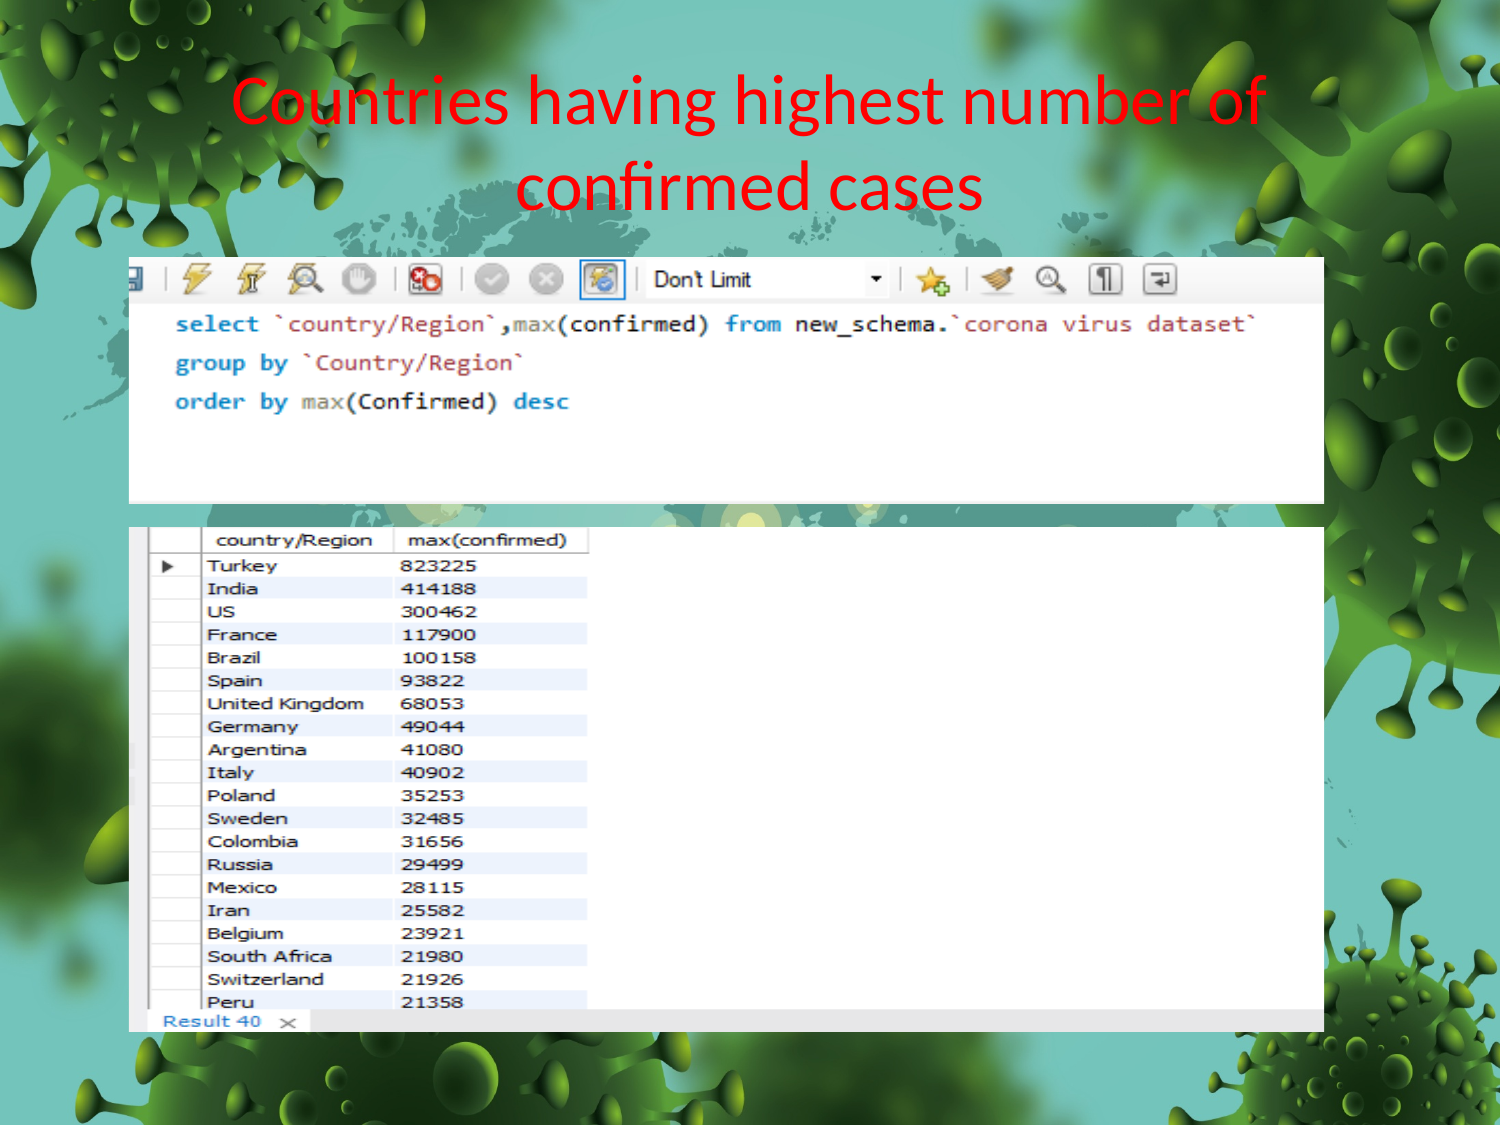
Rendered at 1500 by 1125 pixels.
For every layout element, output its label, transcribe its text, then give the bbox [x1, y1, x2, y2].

title Countries having highest number of confirmed cases [75, 45, 1425, 233]
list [128, 257, 1325, 505]
picture [0, 0, 1500, 1125]
